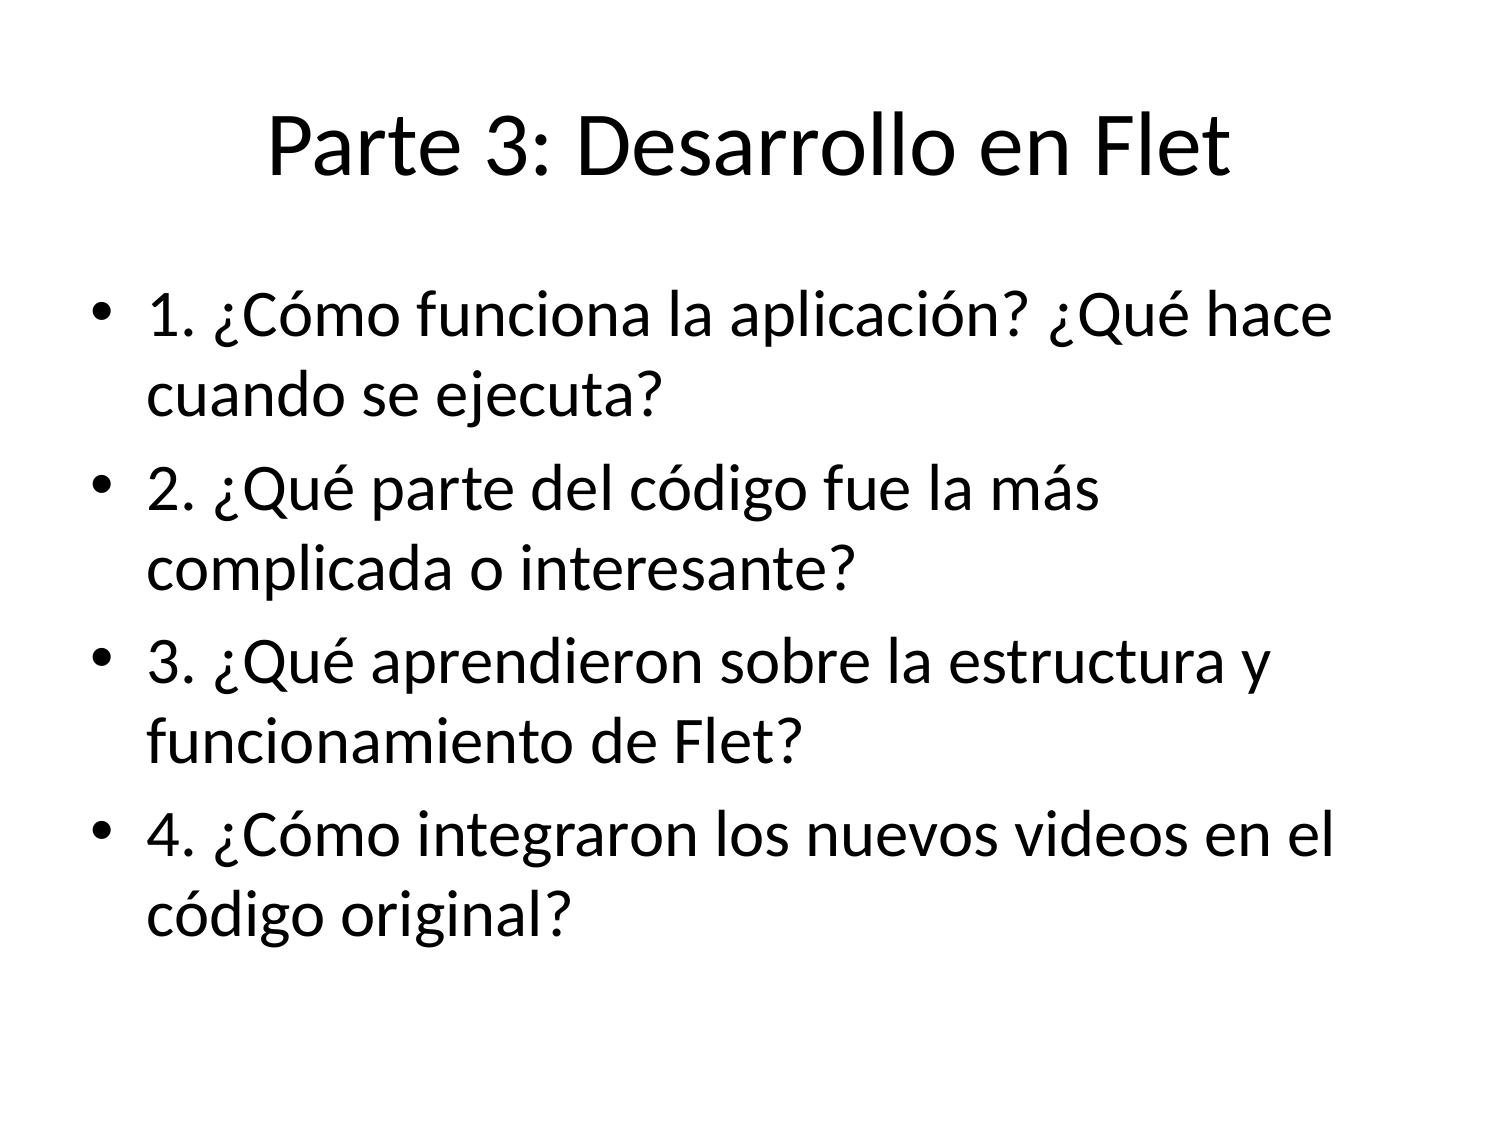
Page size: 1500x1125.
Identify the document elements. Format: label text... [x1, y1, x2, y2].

title Parte 3: Desarrollo en Flet [75, 45, 1425, 233]
list 1. ¿Cómo funciona la aplicación? ¿Qué hace cuando se ejecuta? 2. ¿Qué parte del código fue la más complicada o interesante? 3. ¿Qué aprendieron sobre la estructura y funcionamiento de Flet? 4. ¿Cómo integraron los nuevos videos en el código original? [75, 262, 1425, 1005]
